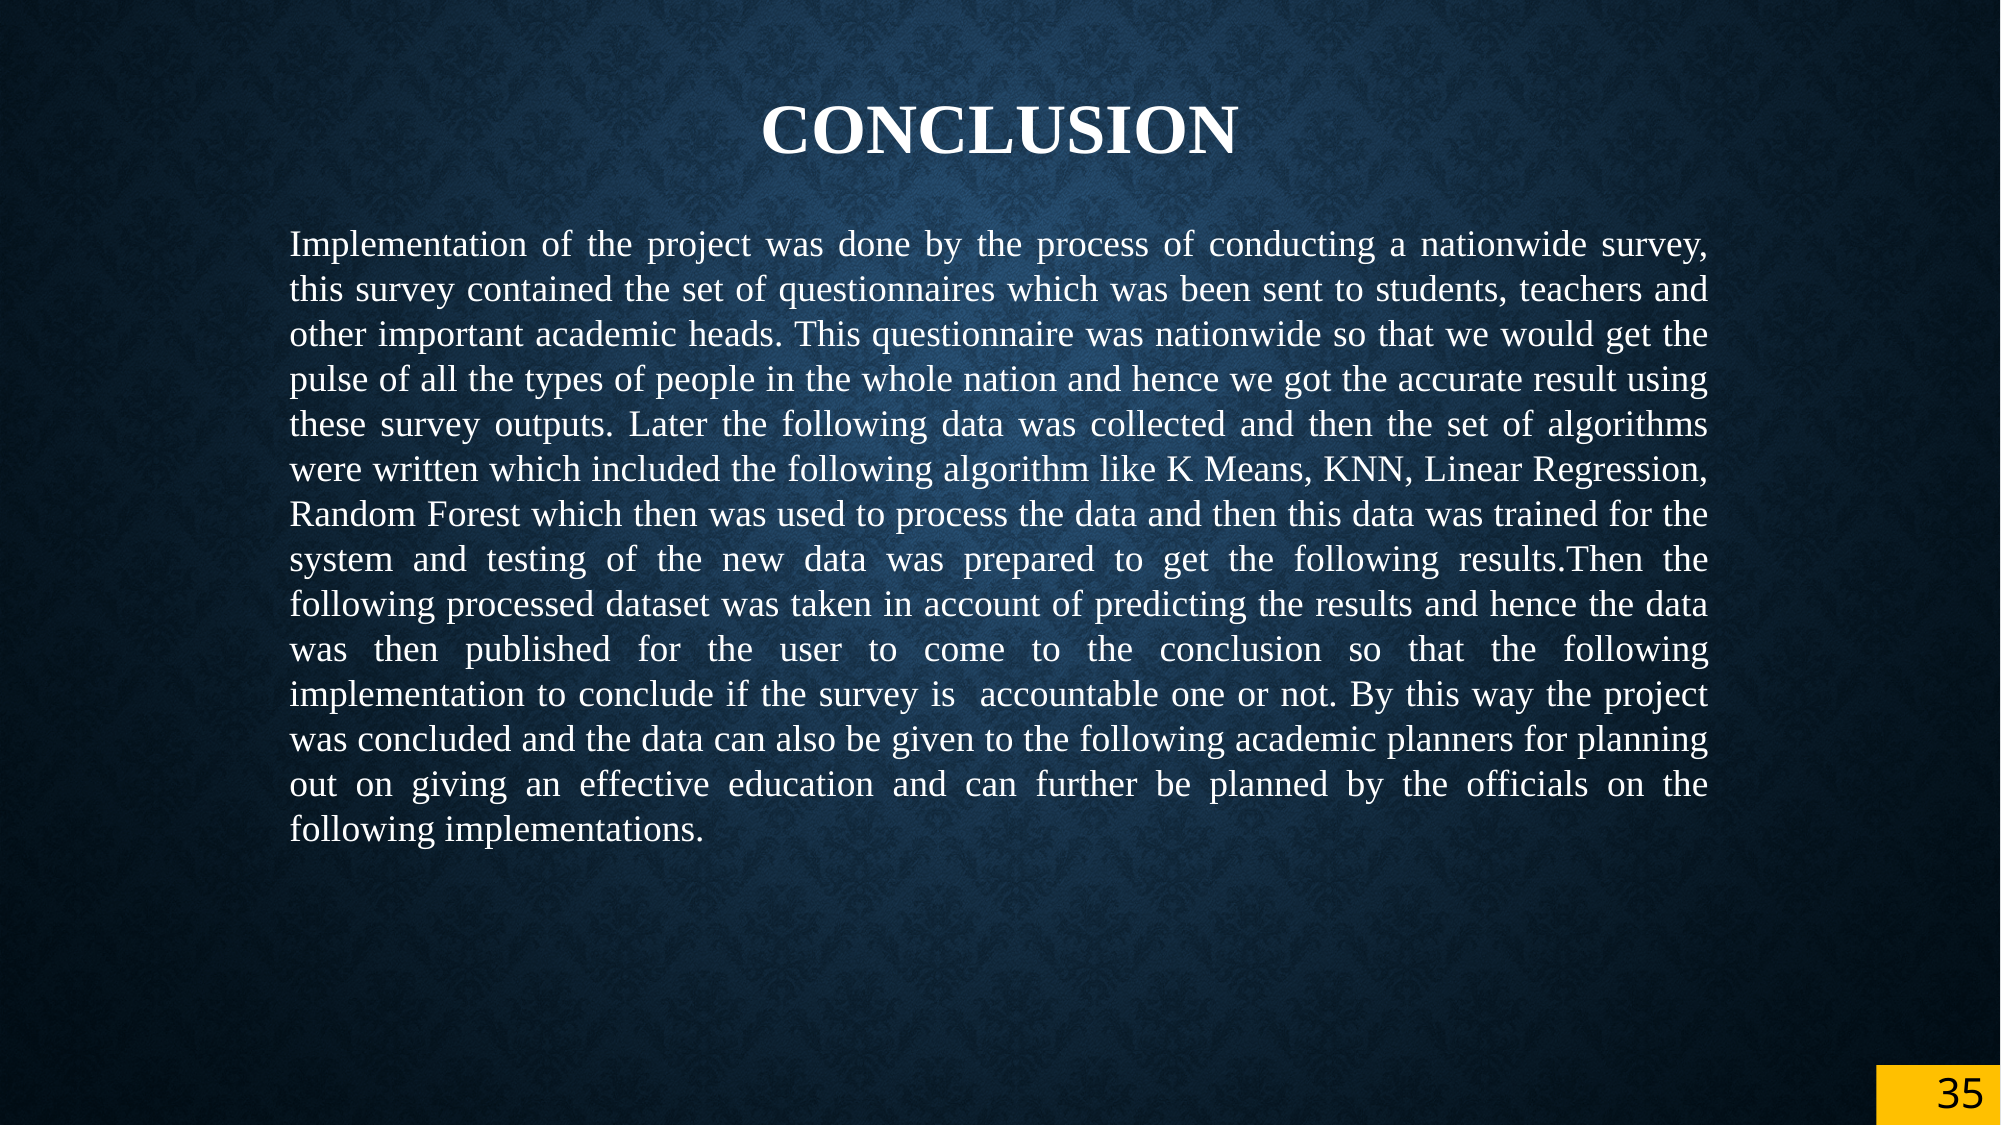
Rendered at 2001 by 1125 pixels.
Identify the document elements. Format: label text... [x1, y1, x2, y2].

title CONCLUSION [150, 21, 1850, 240]
text_box Implementation of the project was done by the process of conducting a nationwide survey, this survey contained the set of questionnaires which was been sent to students, teachers and other important academic heads. This questionnaire was nationwide so that we would get the pulse of all the types of people in the whole nation and hence we got the accurate result using these survey outputs. Later the following data was collected and then the set of algorithms were written which included the following algorithm like K Means, KNN, Linear Regression, Random Forest which then was used to process the data and then this data was trained for the system and testing of the new data was prepared to get the following results.Then the following processed dataset was taken in account of predicting the results and hence the data was then published for the user to come to the conclusion so that the following implementation to conclude if the survey is accountable one or not. By this way the project was concluded and the data can also be given to the following academic planners for planning out on giving an effective education and can further be planned by the officials on the following implementations. [274, 211, 1726, 857]
text_box 35 [1876, 1065, 2000, 1125]
